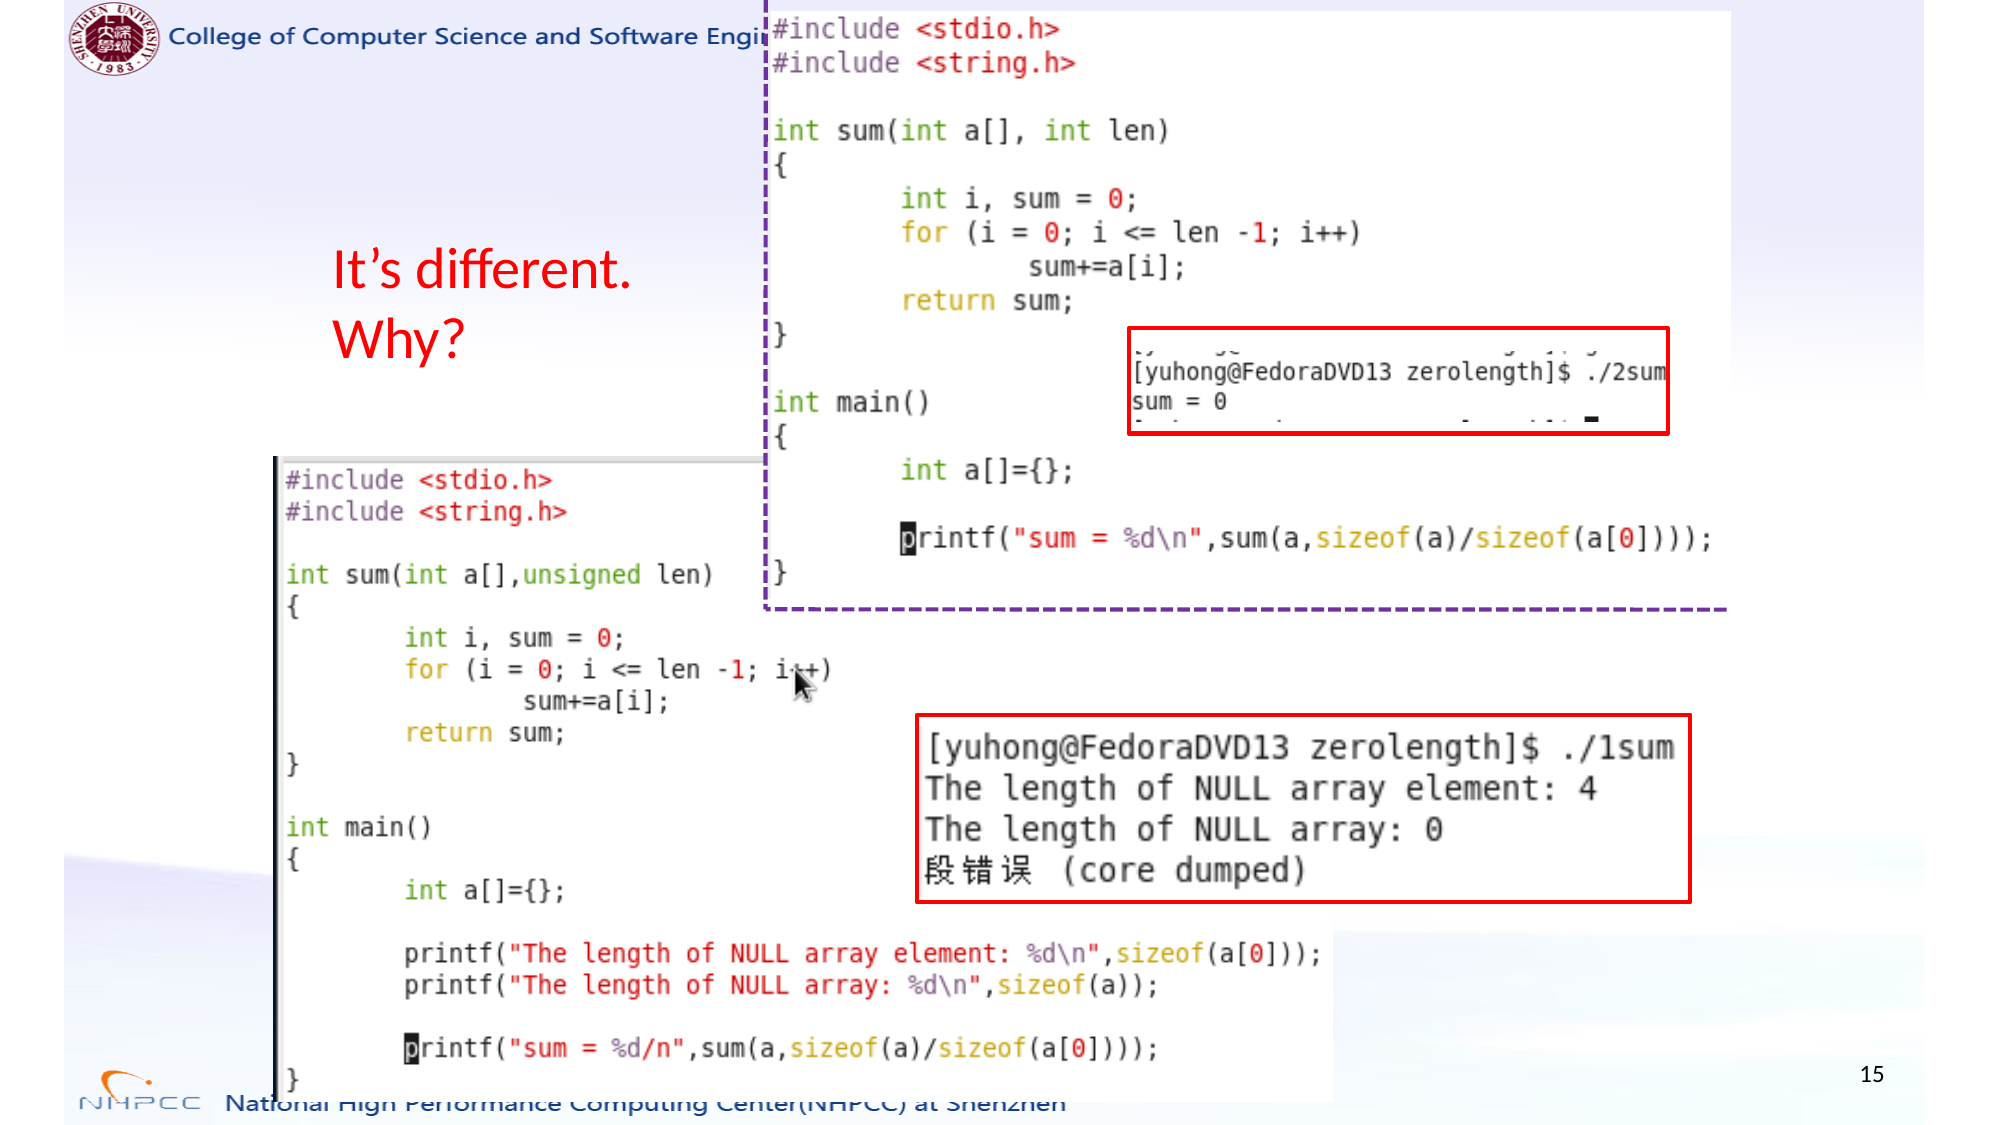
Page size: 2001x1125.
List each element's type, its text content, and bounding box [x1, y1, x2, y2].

picture [64, 0, 1924, 1125]
text_box [1337, 713, 1692, 725]
slide_number 15 [1433, 1042, 1900, 1103]
text_box It’s different. Why? [317, 222, 649, 378]
